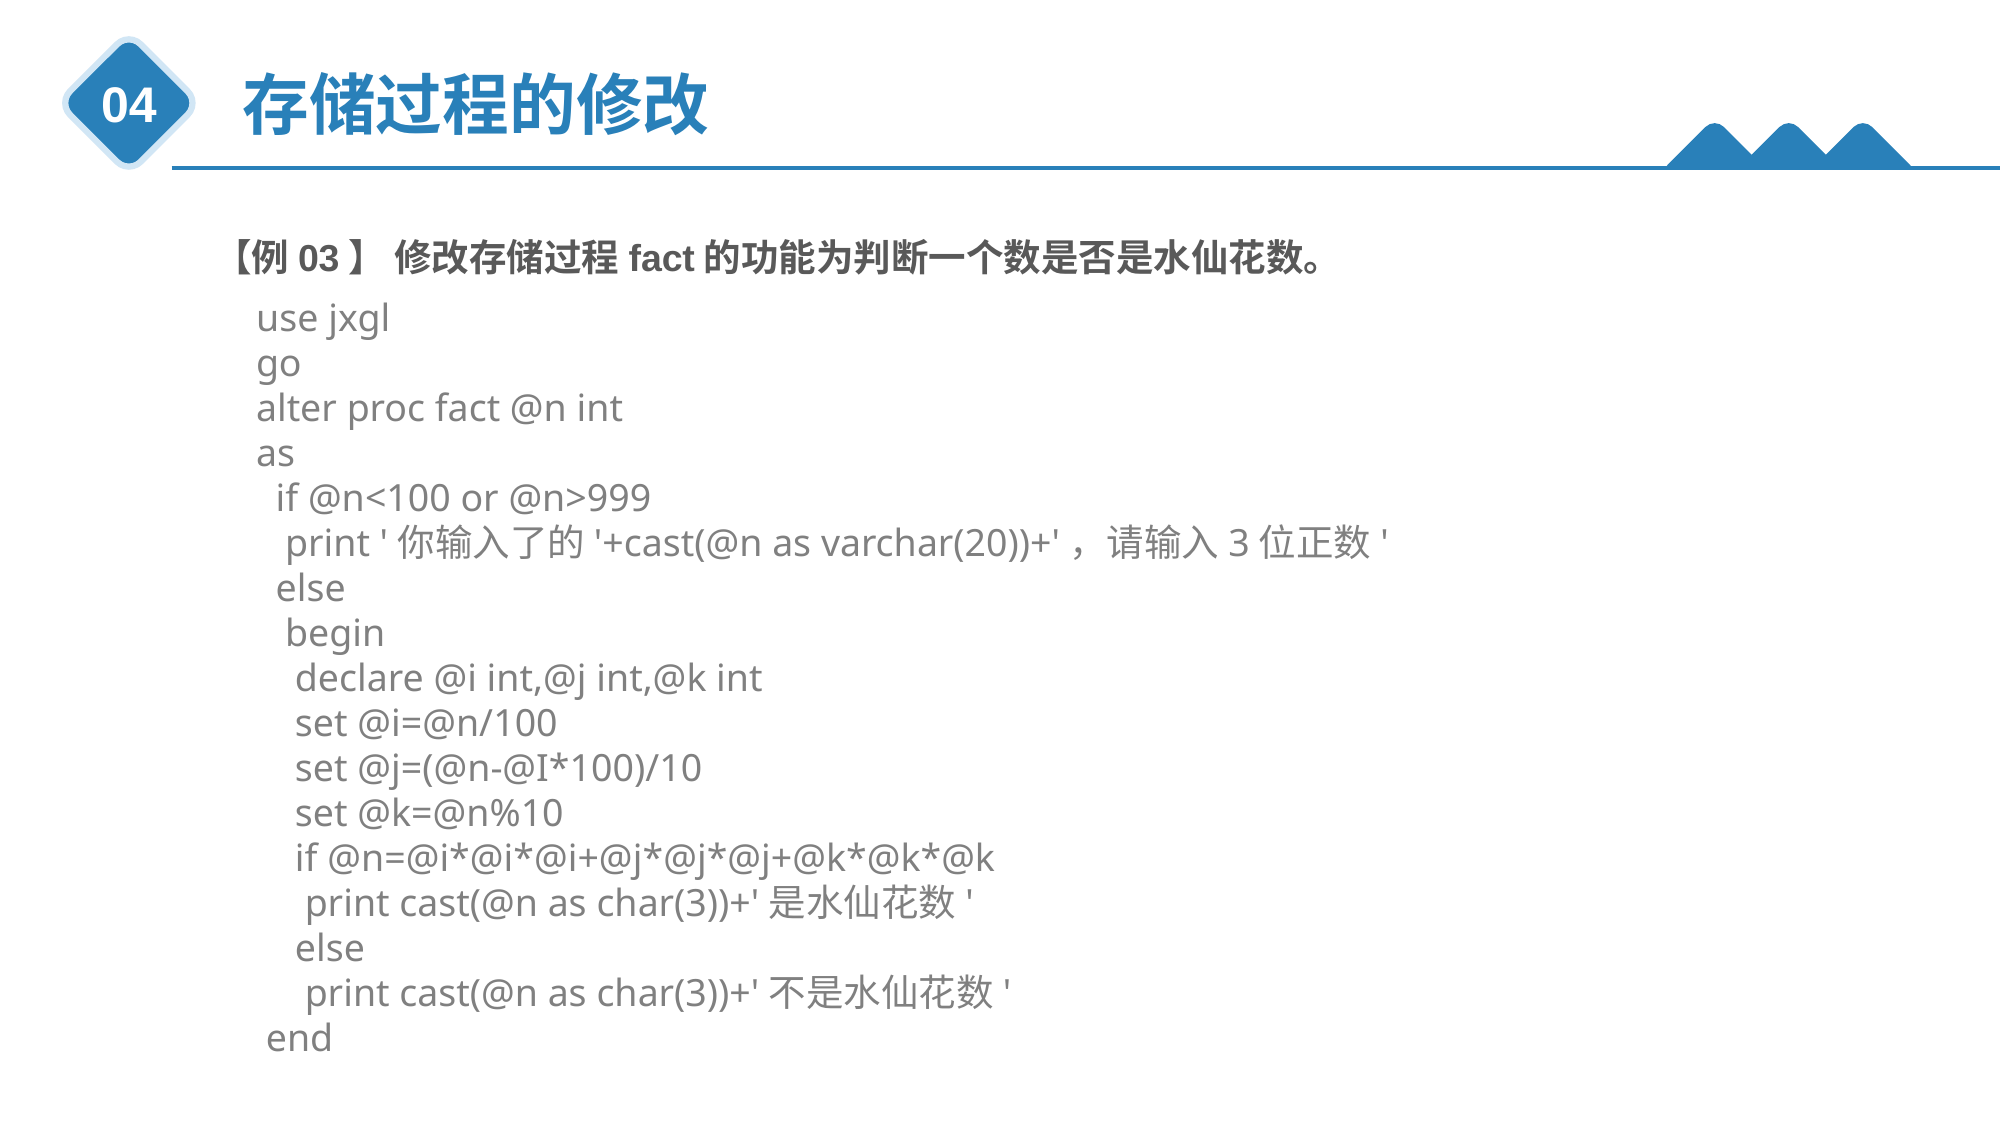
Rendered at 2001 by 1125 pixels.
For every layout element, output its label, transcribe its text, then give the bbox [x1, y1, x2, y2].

text_box [1813, 122, 1913, 167]
text_box 存储过程的修改 [227, 55, 725, 151]
text_box [94, 38, 163, 65]
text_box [199, 218, 1813, 1075]
text_box [1738, 122, 1826, 167]
text_box [64, 73, 86, 133]
text_box [1664, 122, 1752, 167]
text_box [94, 141, 163, 168]
text_box 04 [86, 65, 172, 141]
text_box [172, 74, 194, 132]
